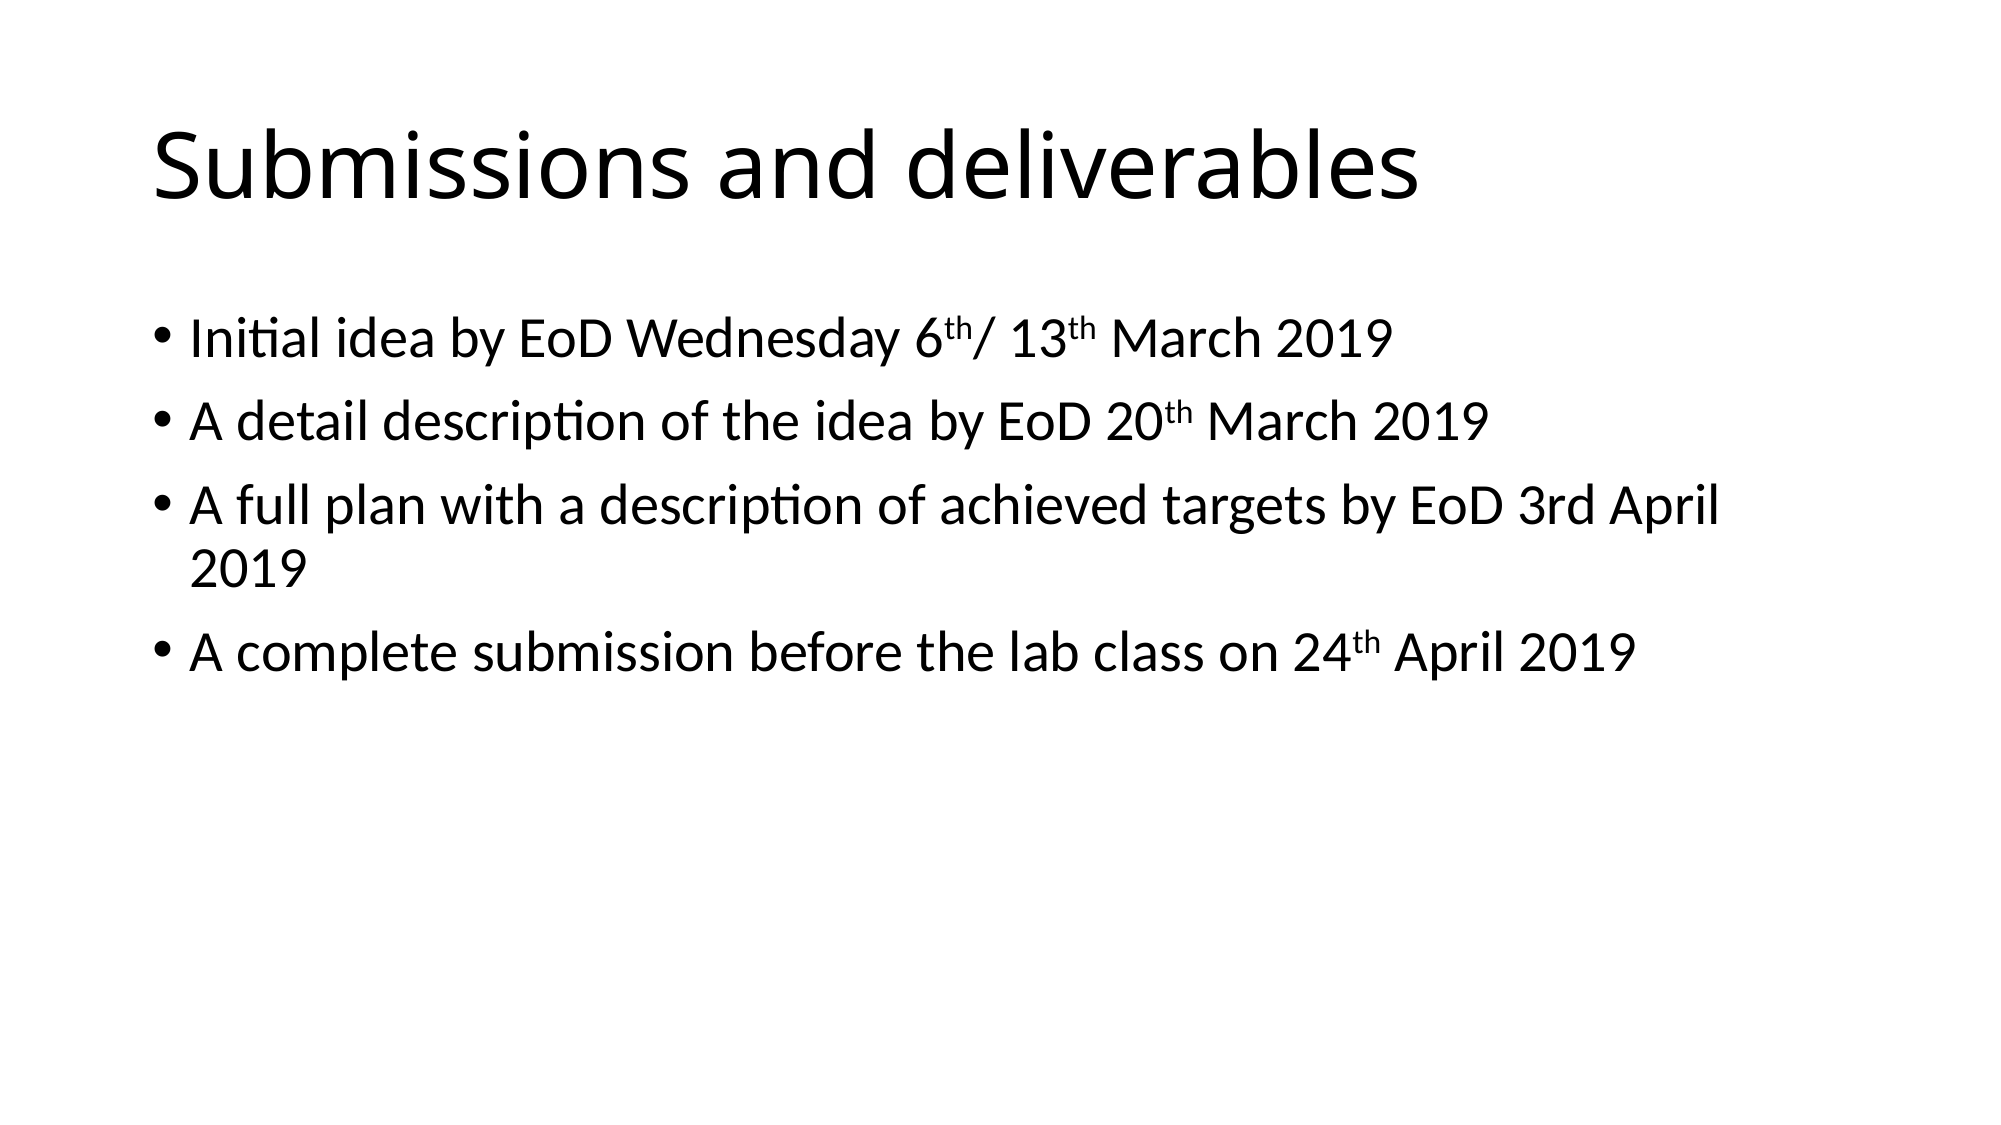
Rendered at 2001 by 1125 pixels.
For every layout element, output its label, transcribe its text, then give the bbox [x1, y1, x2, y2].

title Submissions and deliverables [137, 59, 1863, 278]
list Initial idea by EoD Wednesday 6th/ 13th March 2019 A detail description of the idea by EoD 20th March 2019 A full plan with a description of achieved targets by EoD 3rd April 2019 A complete submission before the lab class on 24th April 2019 [137, 299, 1863, 1014]
